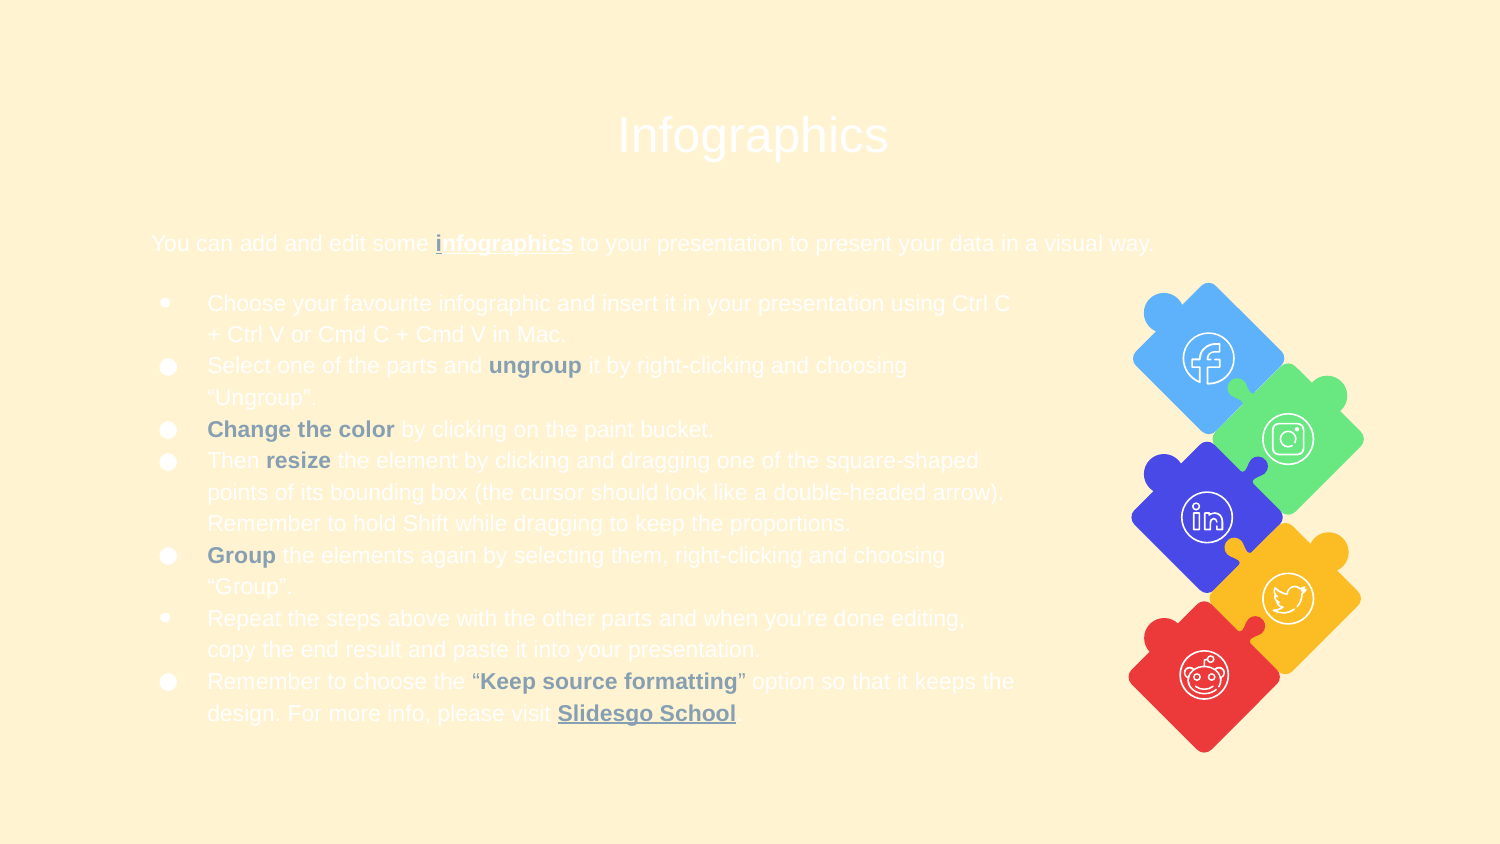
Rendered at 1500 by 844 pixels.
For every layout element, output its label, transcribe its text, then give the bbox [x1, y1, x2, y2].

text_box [1127, 282, 1366, 753]
text_box You can add and edit some infographics to your presentation to present your data in a visual way. [117, 209, 1279, 262]
text_box Infographics [175, 87, 1332, 167]
text_box Choose your favourite infographic and insert it in your presentation using Ctrl C + Ctrl V or Cmd C + Cmd V in Mac. Select one of the parts and ungroup it by right-clicking and choosing “Ungroup”. Change the color by clicking on the paint bucket. Then resize the element by clicking and dragging one of the square-shaped points of its bounding box (the cursor should look like a double-headed arrow). Remember to hold Shift while dragging to keep the proportions. Group the elements again by selecting them, right-clicking and choosing “Group”. Repeat the steps above with the other parts and when you’re done editing, copy the end result and paste it into your presentation. Remember to choose the “Keep source formatting” option so that it keeps the design. For more info, please visit Slidesgo School. [117, 268, 1032, 750]
